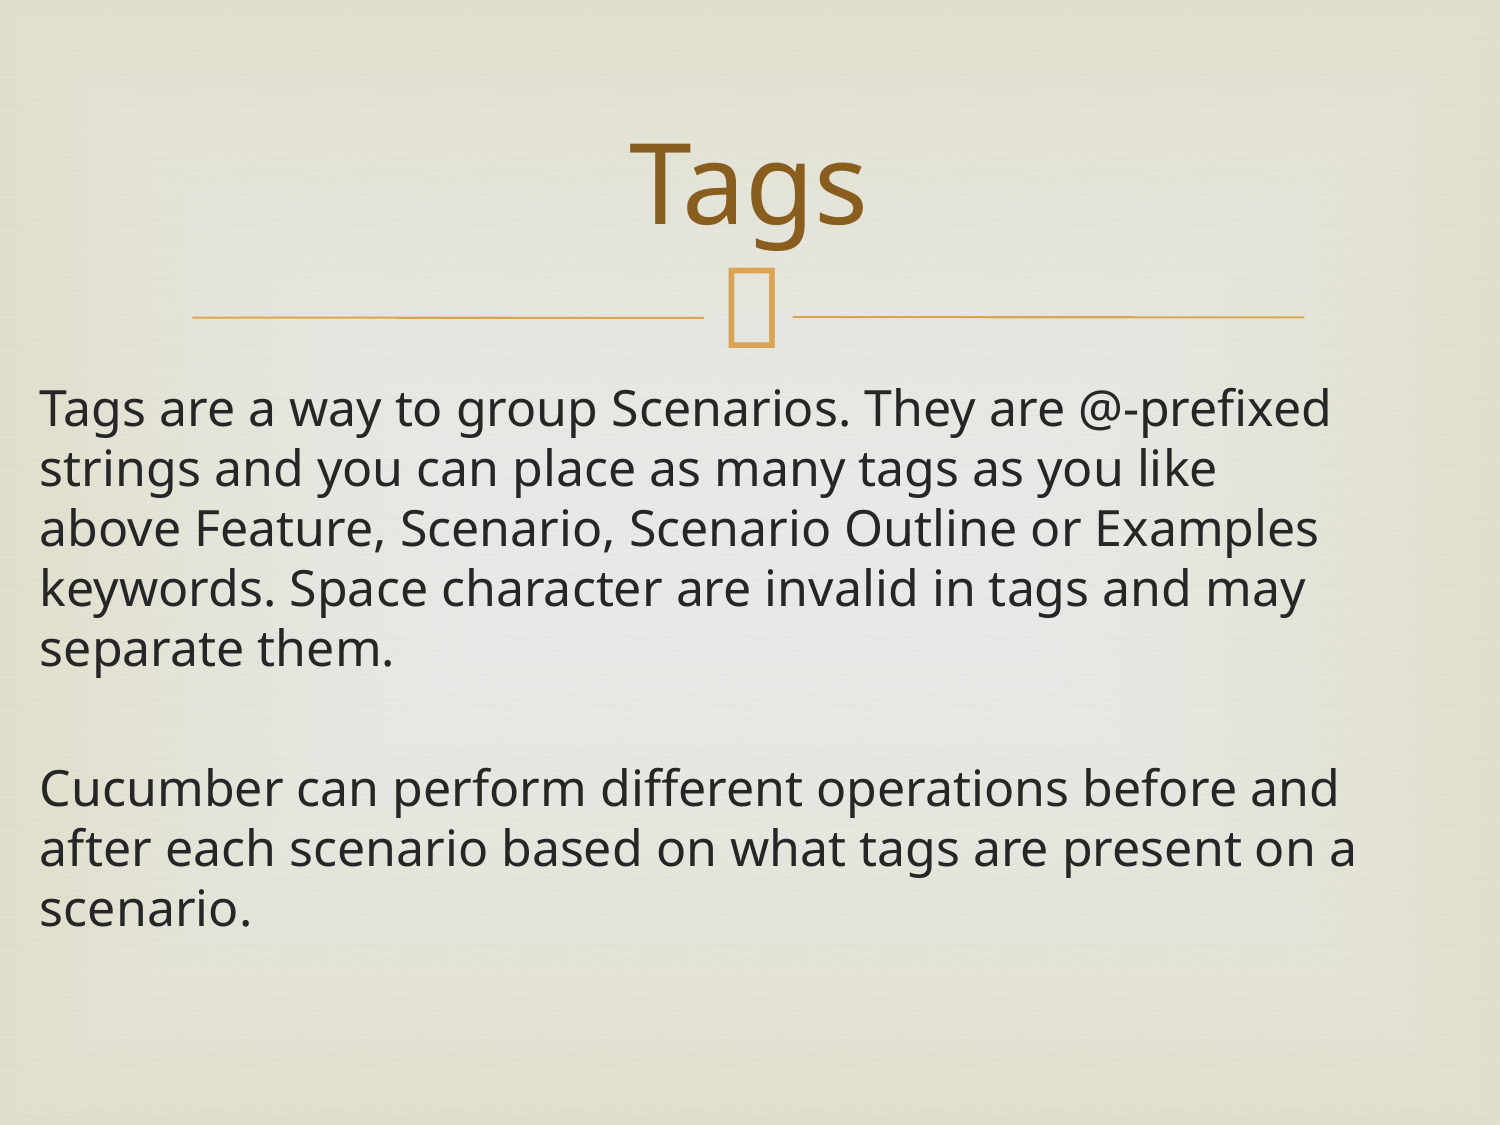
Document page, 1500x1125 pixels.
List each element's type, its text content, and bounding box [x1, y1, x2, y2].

title Tags [112, 93, 1386, 267]
list Tags are a way to group Scenarios. They are @-prefixed strings and you can place as many tags as you like above Feature, Scenario, Scenario Outline or Examples keywords. Space character are invalid in tags and may separate them. Cucumber can perform different operations before and after each scenario based on what tags are present on a scenario. [24, 368, 1475, 1100]
